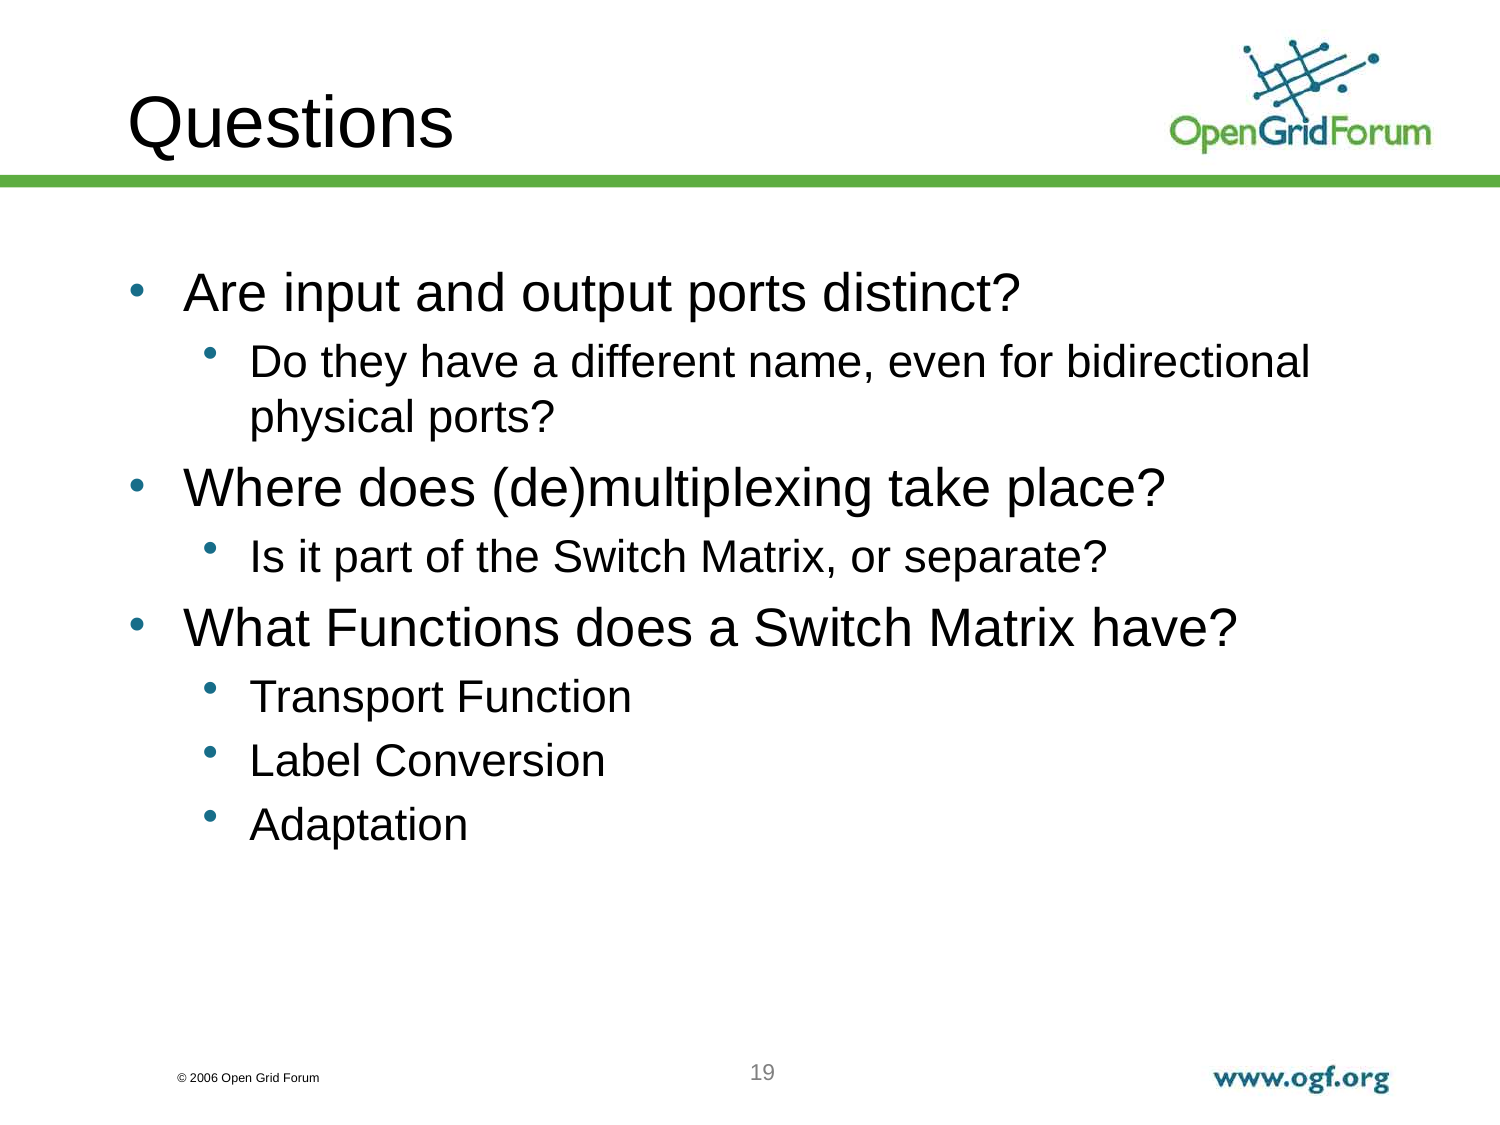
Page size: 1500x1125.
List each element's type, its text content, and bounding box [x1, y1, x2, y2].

list Are input and output ports distinct? Do they have a different name, even for bidirectional physical ports? Where does (de)multiplexing take place? Is it part of the Switch Matrix, or separate? What Functions does a Switch Matrix have? Transport Function Label Conversion Adaptation [112, 249, 1388, 926]
title Questions [112, 24, 1388, 213]
footer 19 [324, 1049, 1201, 1125]
picture [0, 188, 1500, 1125]
picture [0, 0, 1500, 174]
